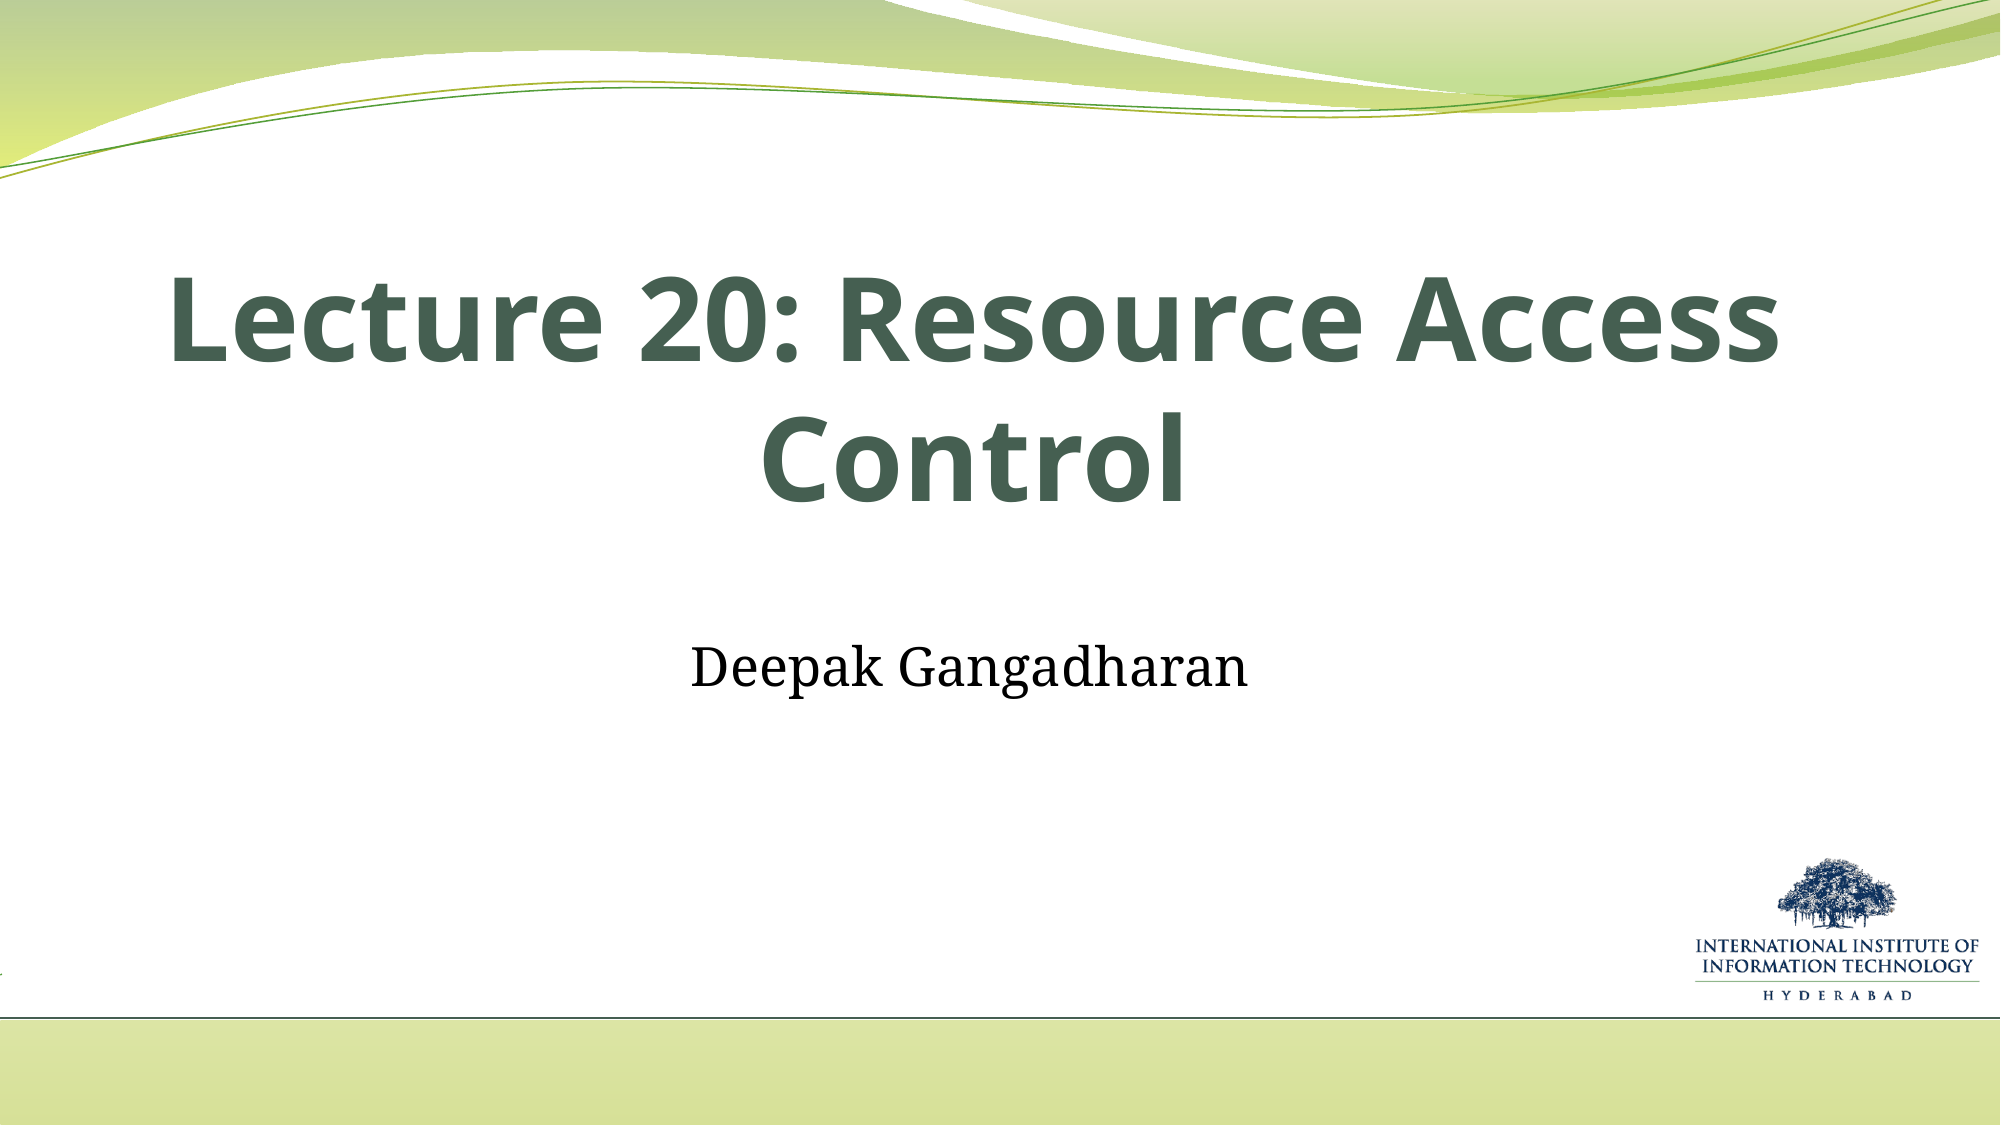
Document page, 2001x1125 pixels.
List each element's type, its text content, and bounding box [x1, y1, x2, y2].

picture [1689, 852, 1986, 1006]
title Lecture 20: Resource Access Control [116, 224, 1834, 525]
subtitle Deepak Gangadharan [116, 624, 1835, 818]
